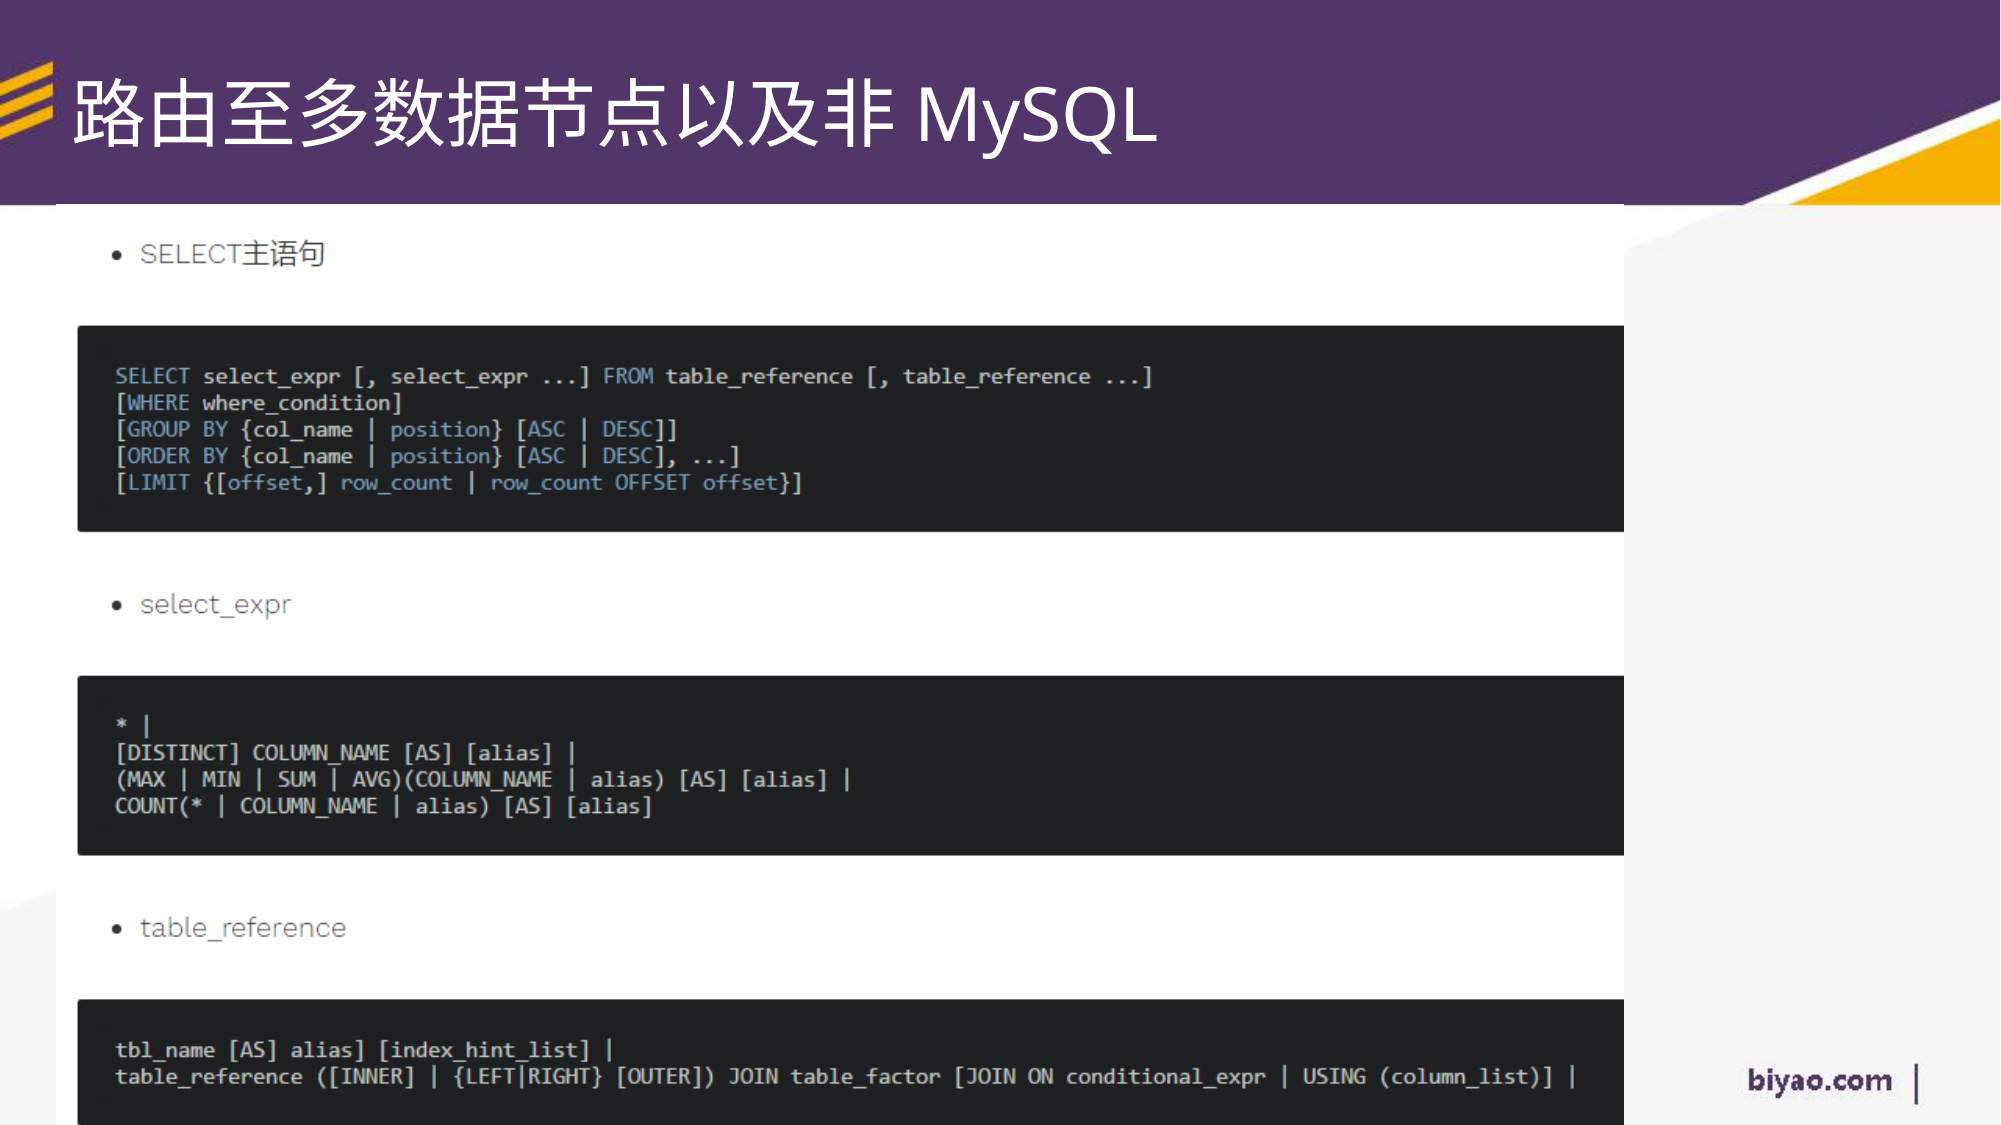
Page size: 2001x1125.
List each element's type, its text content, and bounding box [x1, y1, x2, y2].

text_box 路由至多数据节点以及非MySQL [56, 59, 1783, 165]
picture [0, 0, 2001, 1125]
